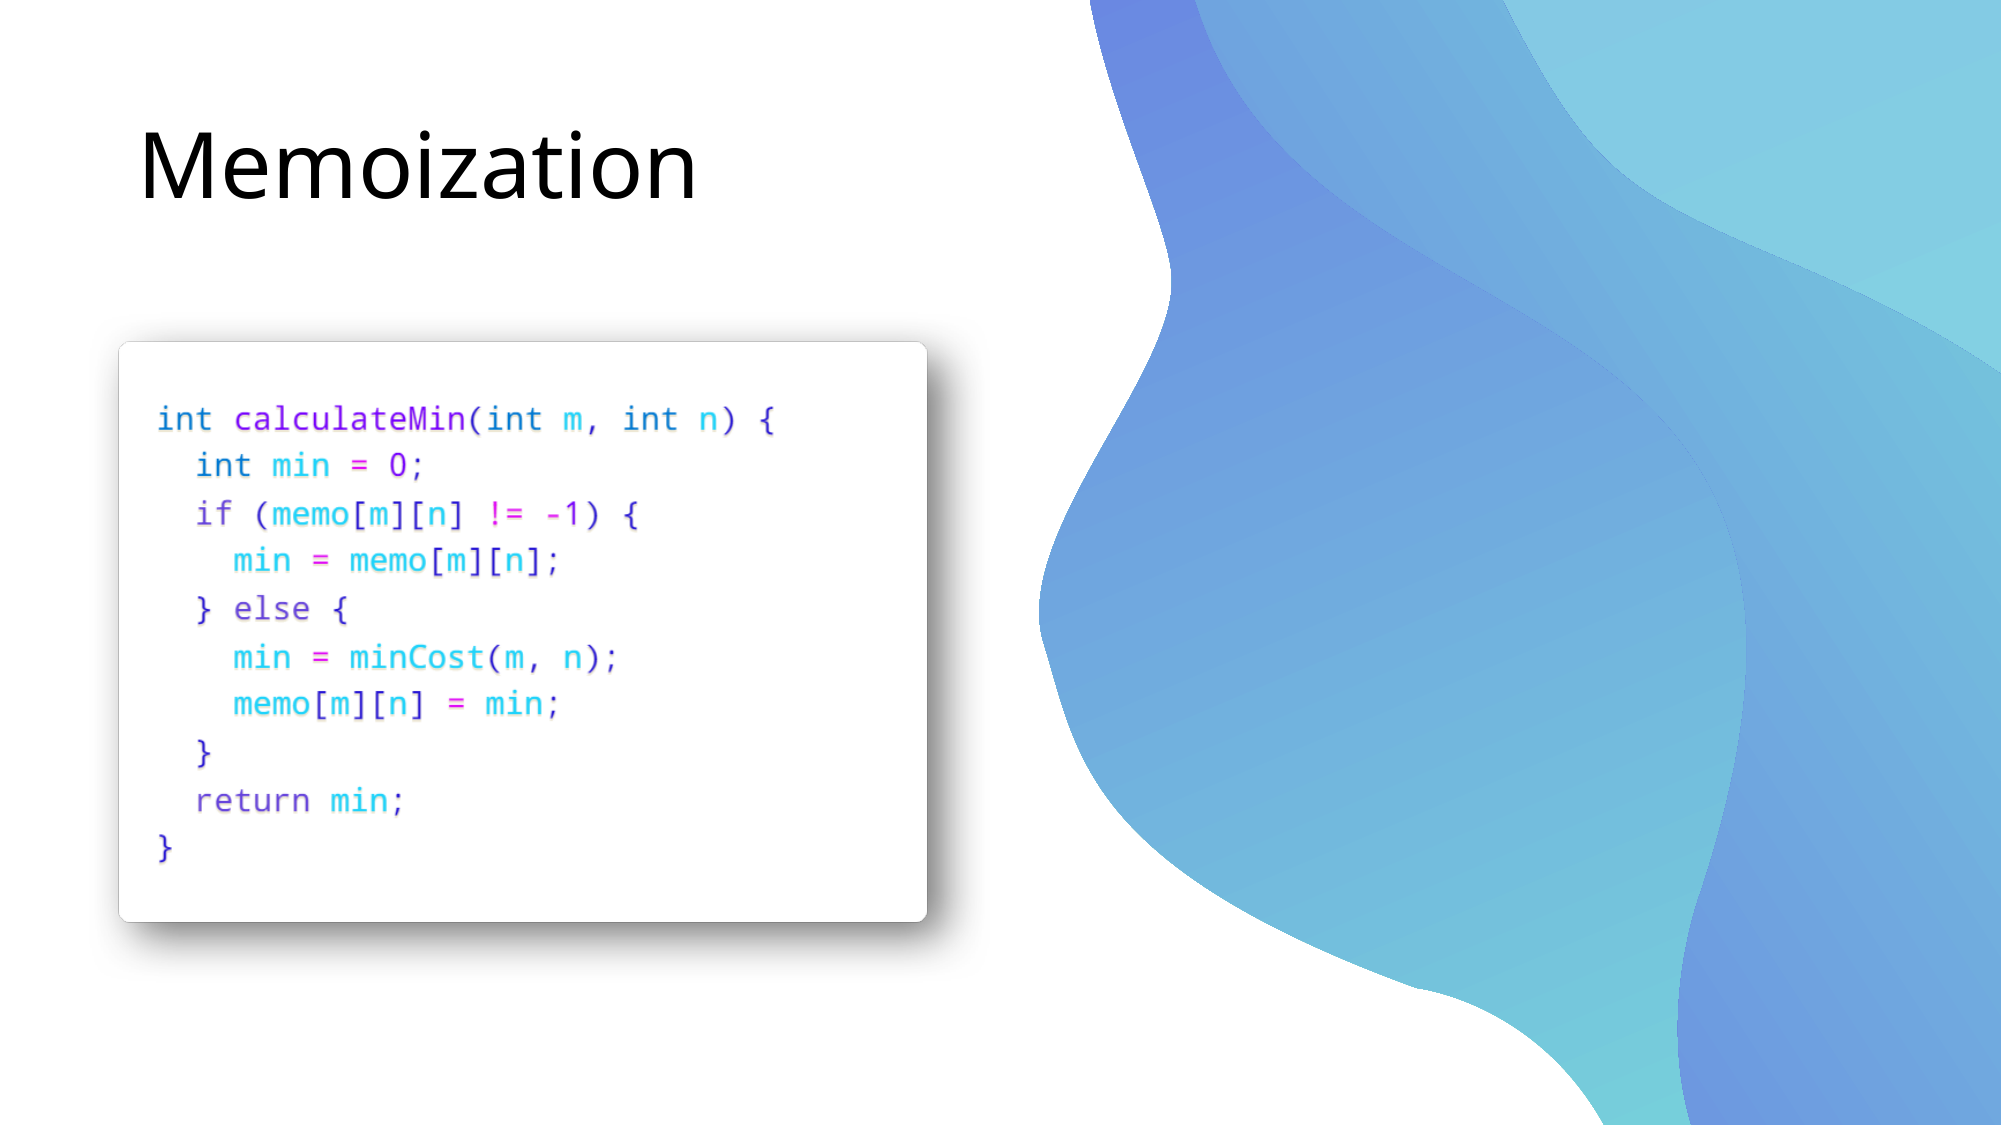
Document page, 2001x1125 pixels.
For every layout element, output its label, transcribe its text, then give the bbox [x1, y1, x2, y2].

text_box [981, 0, 2000, 1125]
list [0, 283, 1135, 979]
title Memoization [137, 59, 981, 265]
